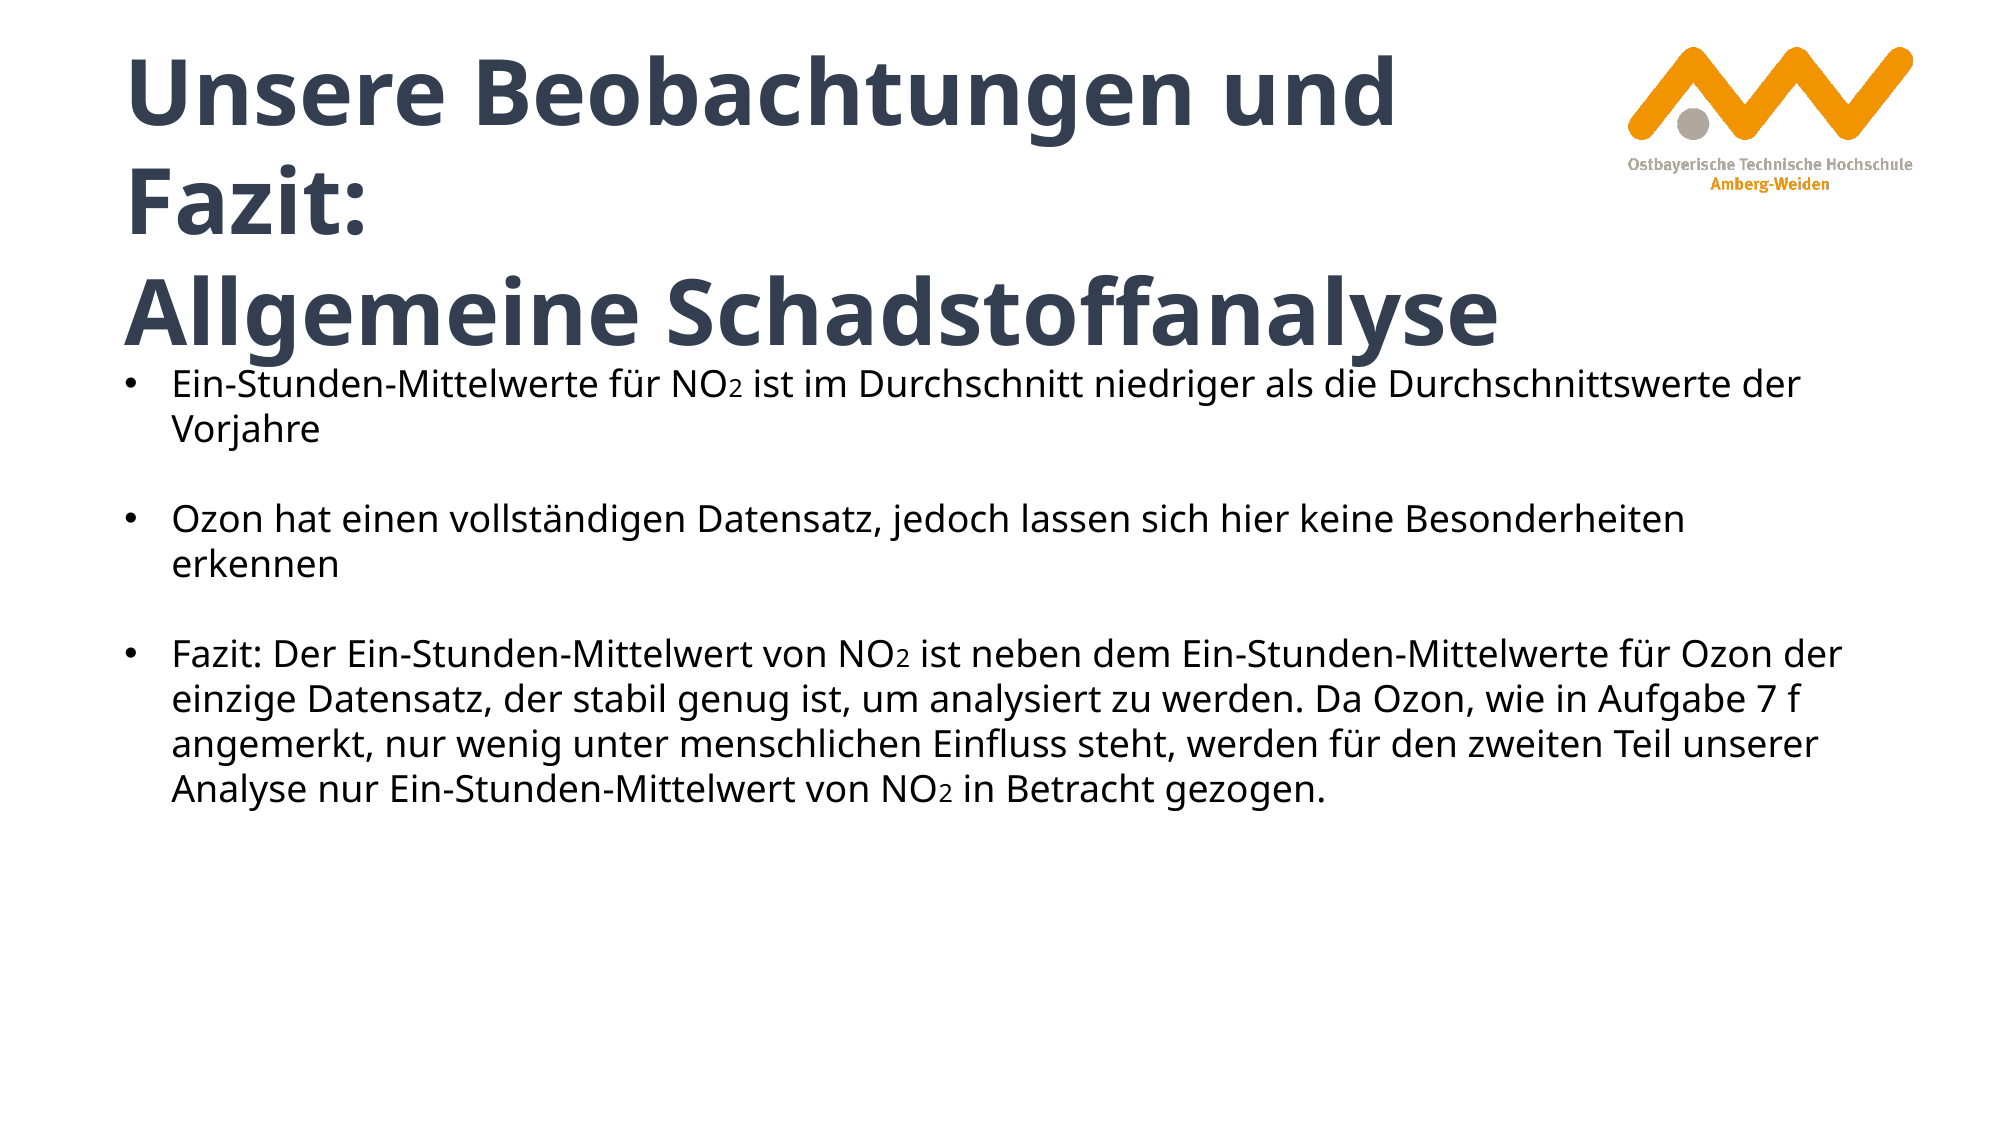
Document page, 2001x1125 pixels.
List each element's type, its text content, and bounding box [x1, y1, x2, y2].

text_box Ein-Stunden-Mittelwerte für NO2 ist im Durchschnitt niedriger als die Durchschnittswerte der Vorjahre Ozon hat einen vollständigen Datensatz, jedoch lassen sich hier keine Besonderheiten erkennen Fazit: Der Ein-Stunden-Mittelwert von NO2 ist neben dem Ein-Stunden-Mittelwerte für Ozon der einzige Datensatz, der stabil genug ist, um analysiert zu werden. Da Ozon, wie in Aufgabe 7 f angemerkt, nur wenig unter menschlichen Einfluss steht, werden für den zweiten Teil unserer Analyse nur Ein-Stunden-Mittelwert von NO2 in Betracht gezogen. [109, 352, 1878, 818]
text_box Unsere Beobachtungen und Fazit: Allgemeine Schadstoffanalyse [109, 26, 1553, 371]
picture [1628, 47, 1914, 193]
